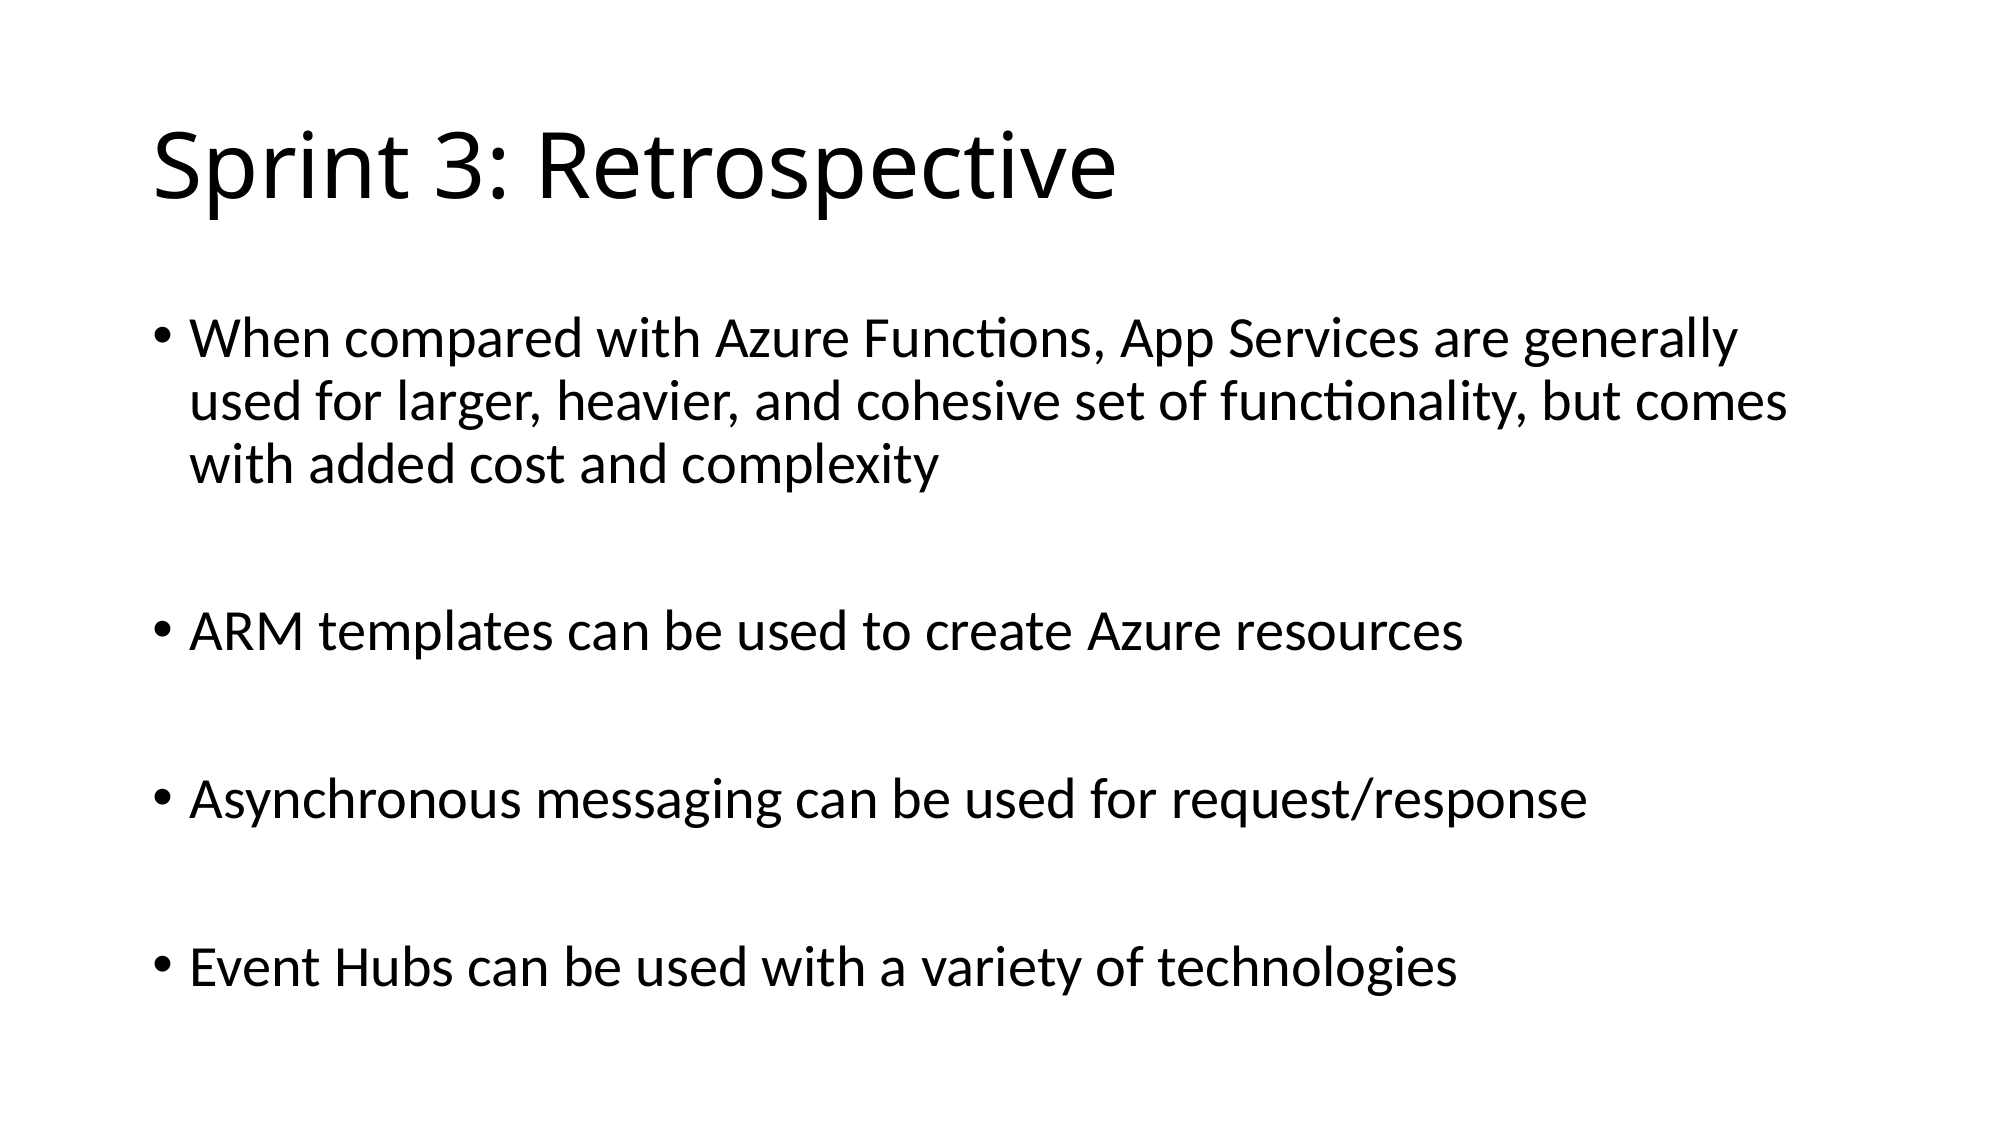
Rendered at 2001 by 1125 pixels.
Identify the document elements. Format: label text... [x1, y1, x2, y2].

list When compared with Azure Functions, App Services are generally used for larger, heavier, and cohesive set of functionality, but comes with added cost and complexity ARM templates can be used to create Azure resources Asynchronous messaging can be used for request/response Event Hubs can be used with a variety of technologies [137, 299, 1863, 1014]
title Sprint 3: Retrospective [137, 59, 1863, 278]
